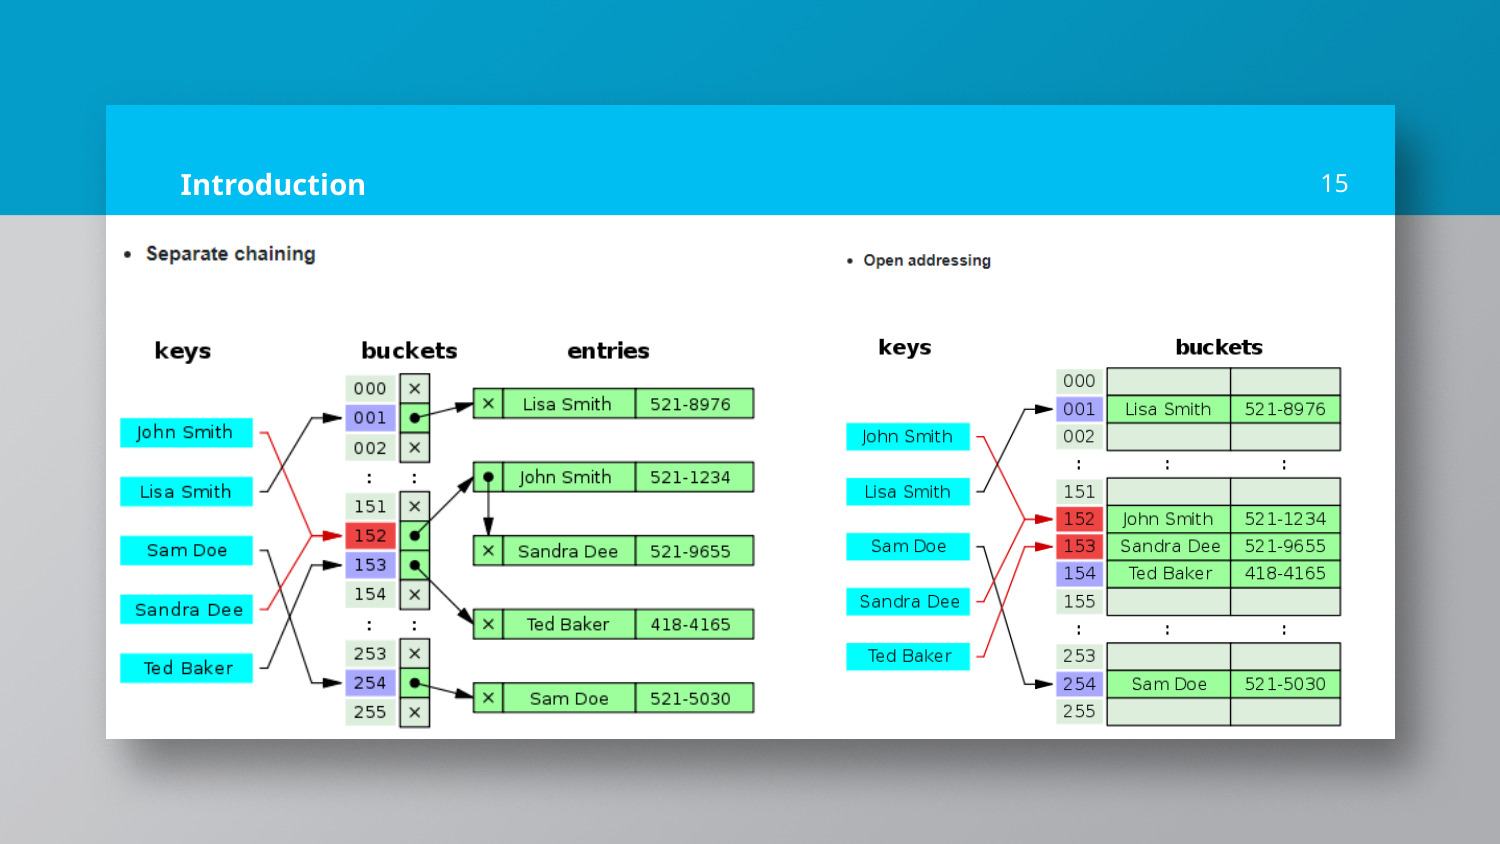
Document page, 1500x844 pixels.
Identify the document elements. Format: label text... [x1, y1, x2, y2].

title Introduction [165, 106, 1273, 217]
slide_number 15 [1273, 106, 1364, 217]
picture [0, 216, 1500, 844]
